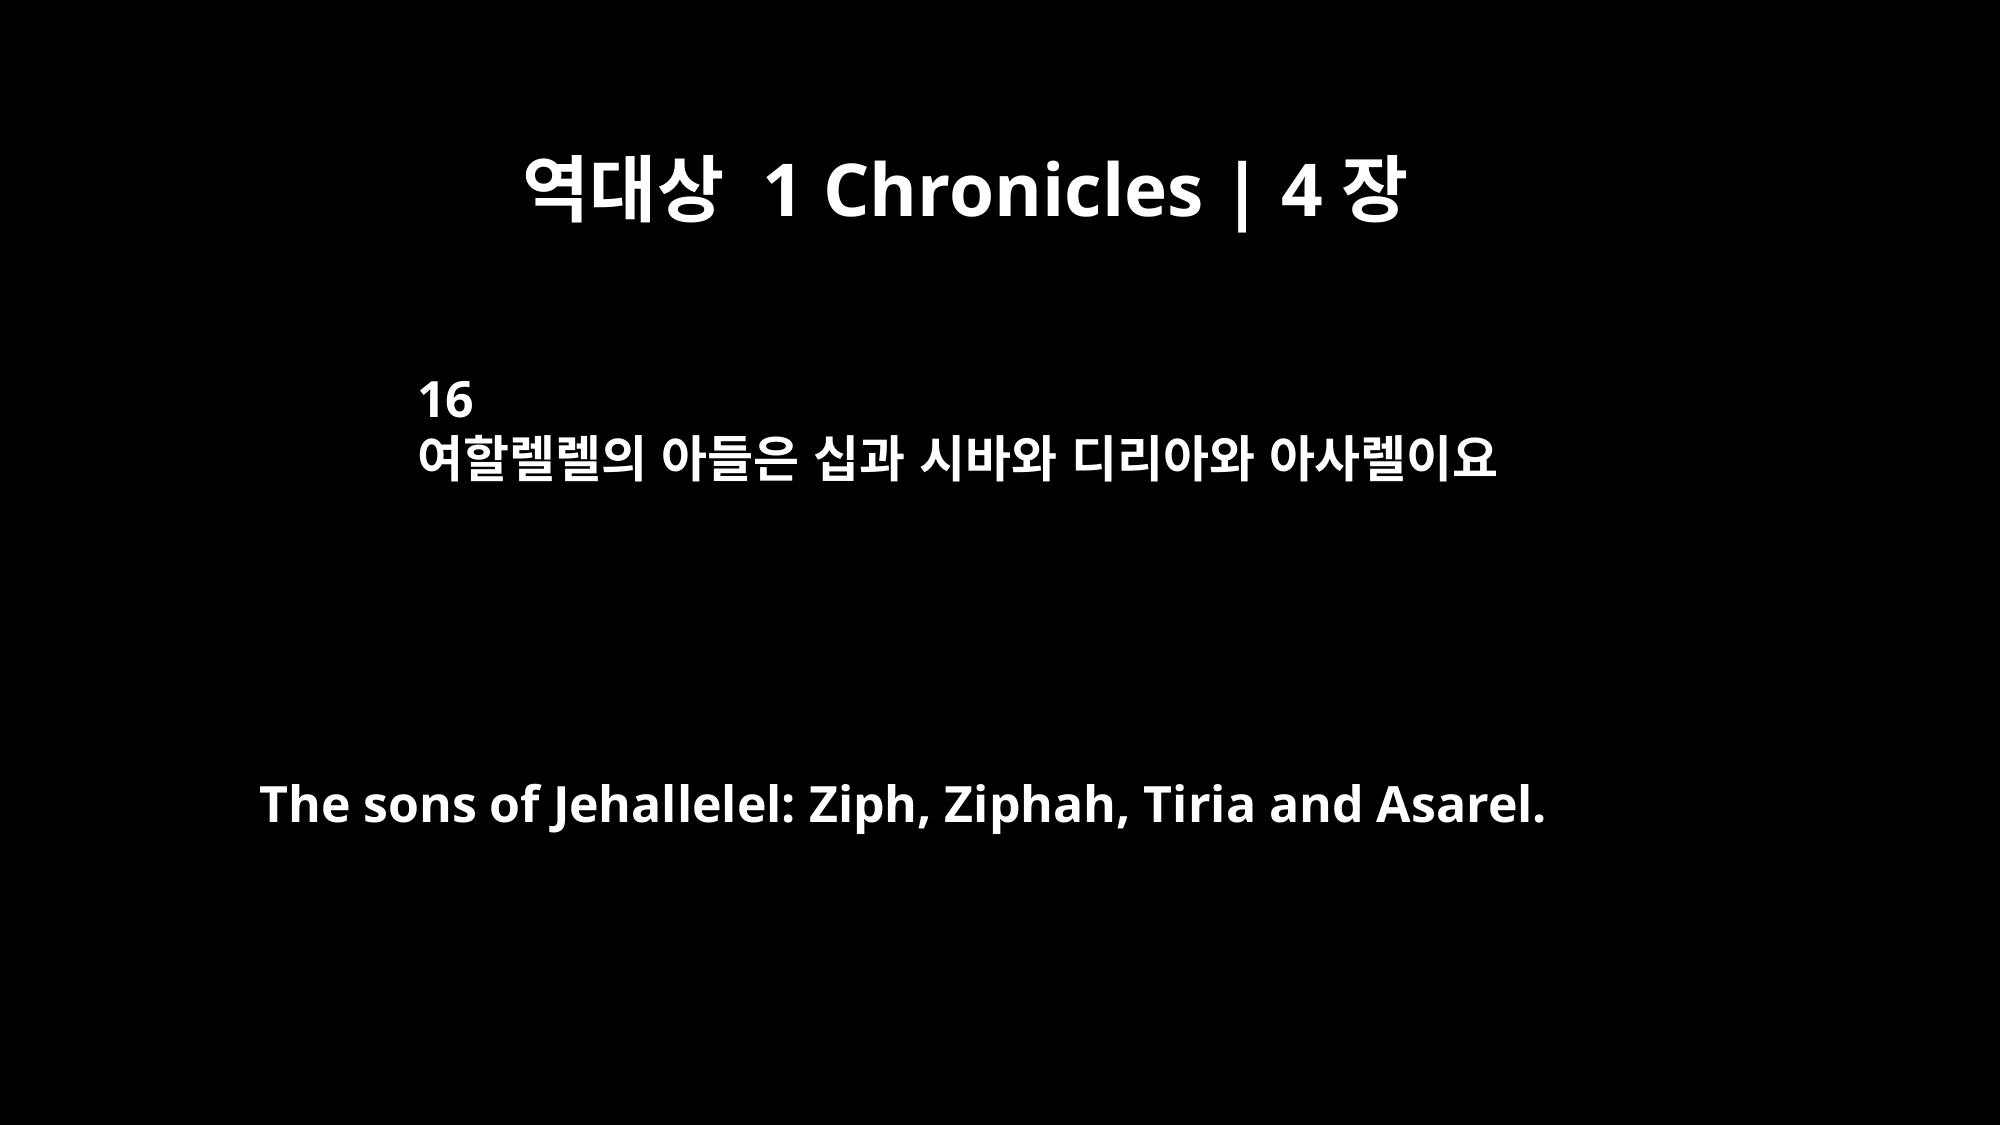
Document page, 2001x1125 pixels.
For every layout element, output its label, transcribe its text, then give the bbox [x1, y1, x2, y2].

text_box 역대상 1 Chronicles | 4장 [507, 136, 1424, 239]
text_box The sons of Jehallelel: Ziph, Ziphah, Tiria and Asarel. [244, 764, 1563, 840]
text_box 16 여할렐렐의 아들은 십과 시바와 디리아와 아사렐이요 [402, 359, 1515, 495]
